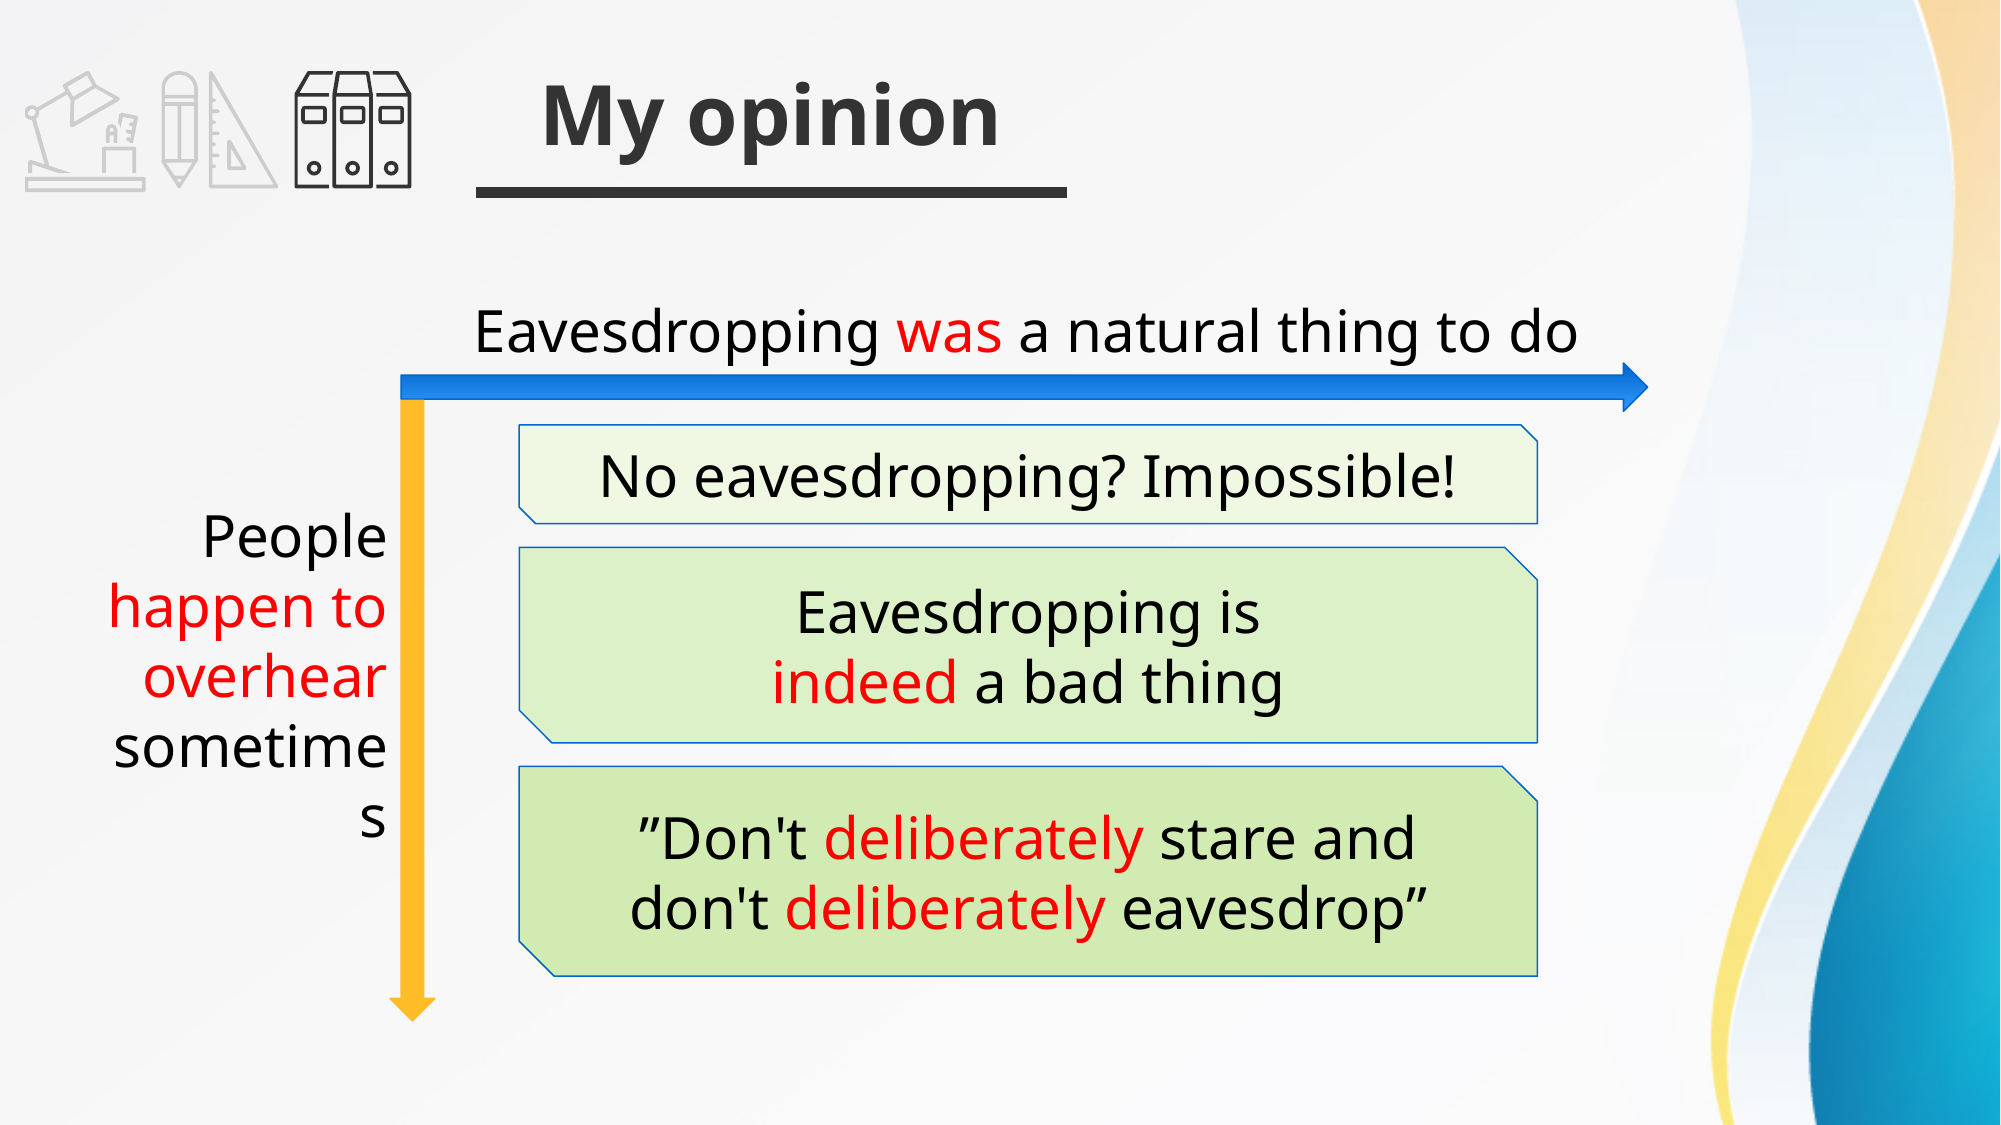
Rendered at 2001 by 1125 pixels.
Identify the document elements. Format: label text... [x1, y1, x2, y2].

text_box No eavesdropping? Impossible! [519, 424, 1538, 524]
text_box My opinion [524, 55, 1018, 170]
picture [0, 0, 2001, 1125]
text_box [401, 363, 1648, 412]
text_box Eavesdropping is indeed a bad thing [519, 547, 1538, 743]
text_box [389, 400, 435, 1021]
text_box People happen to overhear sometimes [72, 491, 403, 857]
text_box Eavesdropping was a natural thing to do [458, 286, 1595, 372]
text_box ”Don't deliberately stare and don't deliberately eavesdrop” [519, 766, 1538, 977]
